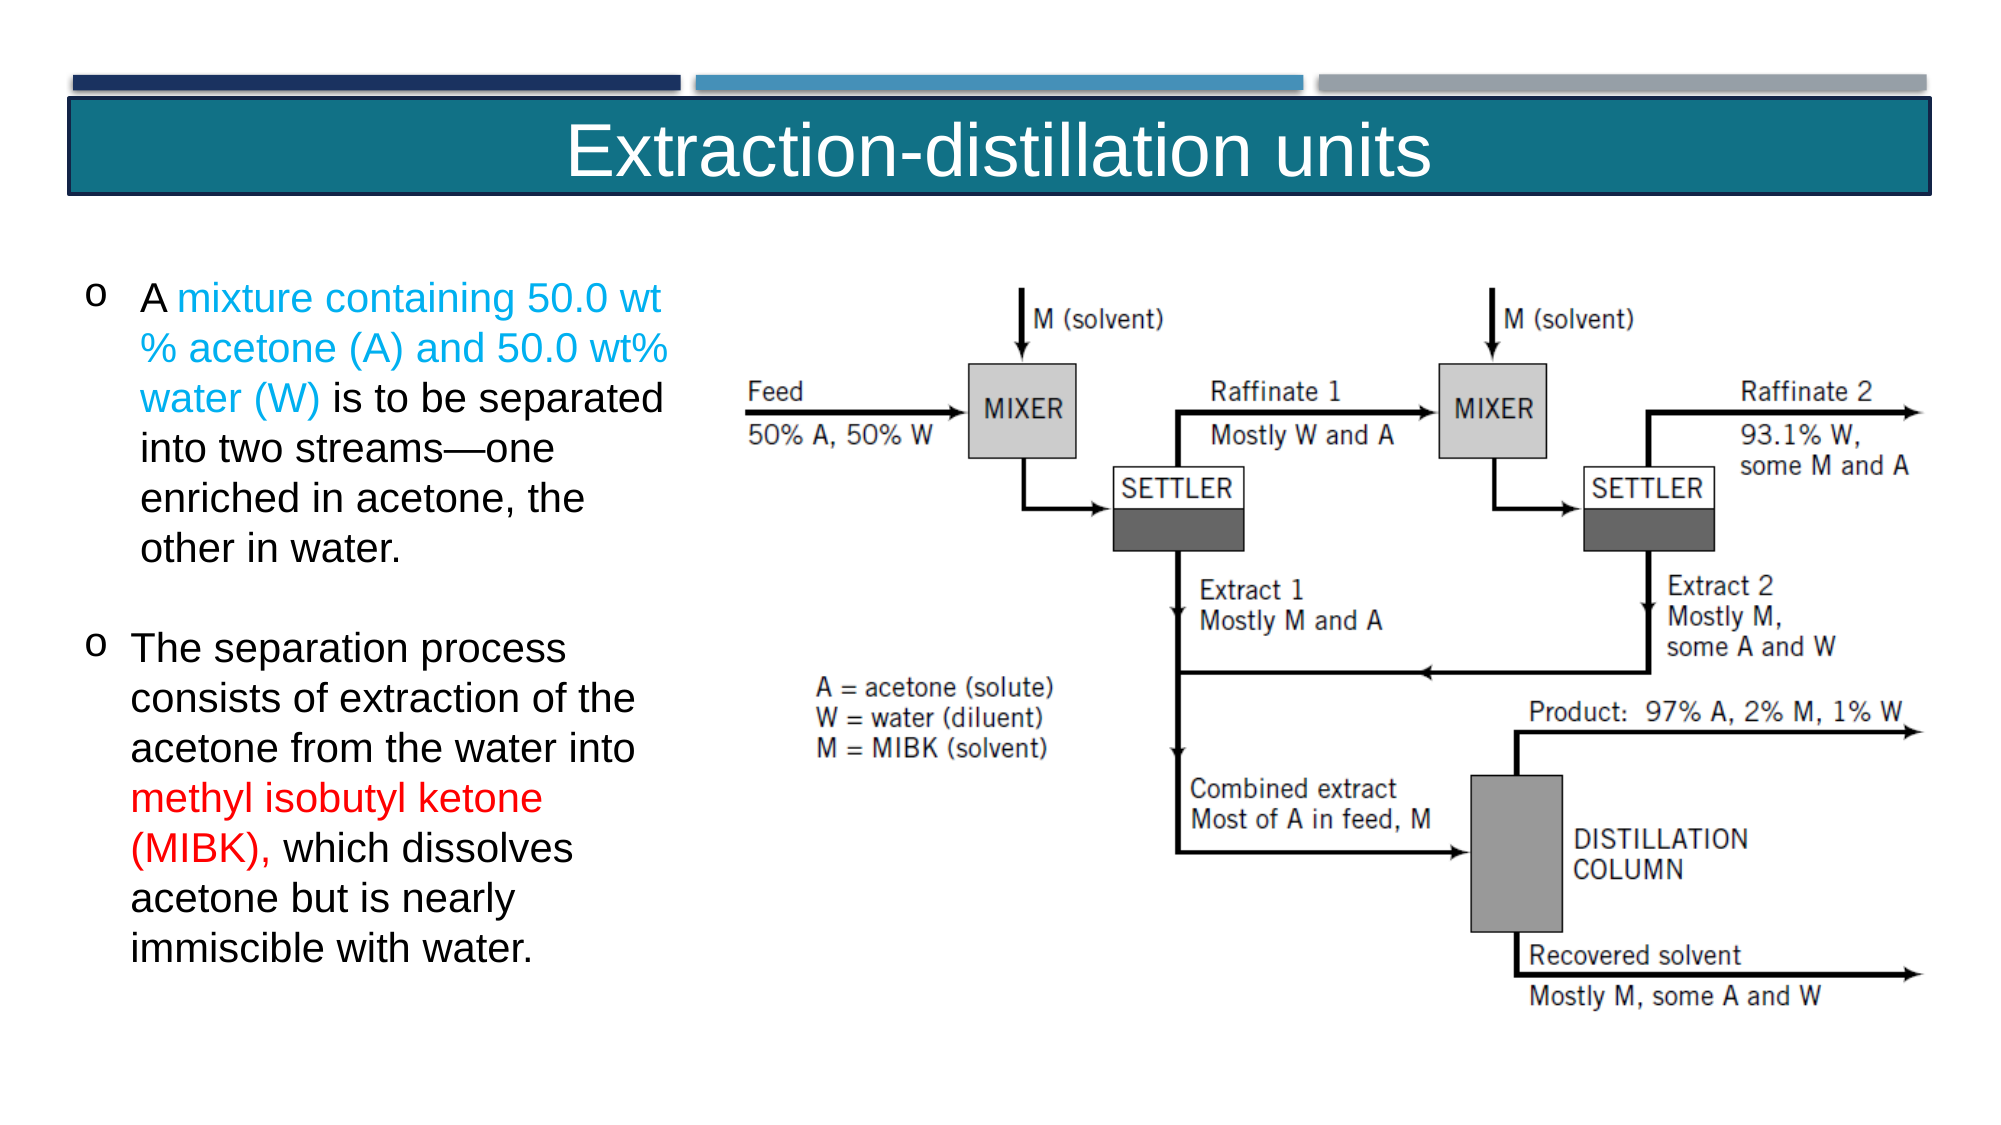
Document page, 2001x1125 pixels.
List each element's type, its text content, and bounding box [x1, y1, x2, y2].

text_box Extraction-distillation units [67, 96, 1932, 196]
text_box A mixture containing 50.0 wt% acetone (A) and 50.0 wt% water (W) is to be separated into two streams—one enriched in acetone, the other in water. The separation process consists of extraction of the acetone from the water into methyl isobutyl ketone (MIBK), which dissolves acetone but is nearly immiscible with water. [68, 262, 699, 978]
picture [727, 262, 1931, 1034]
